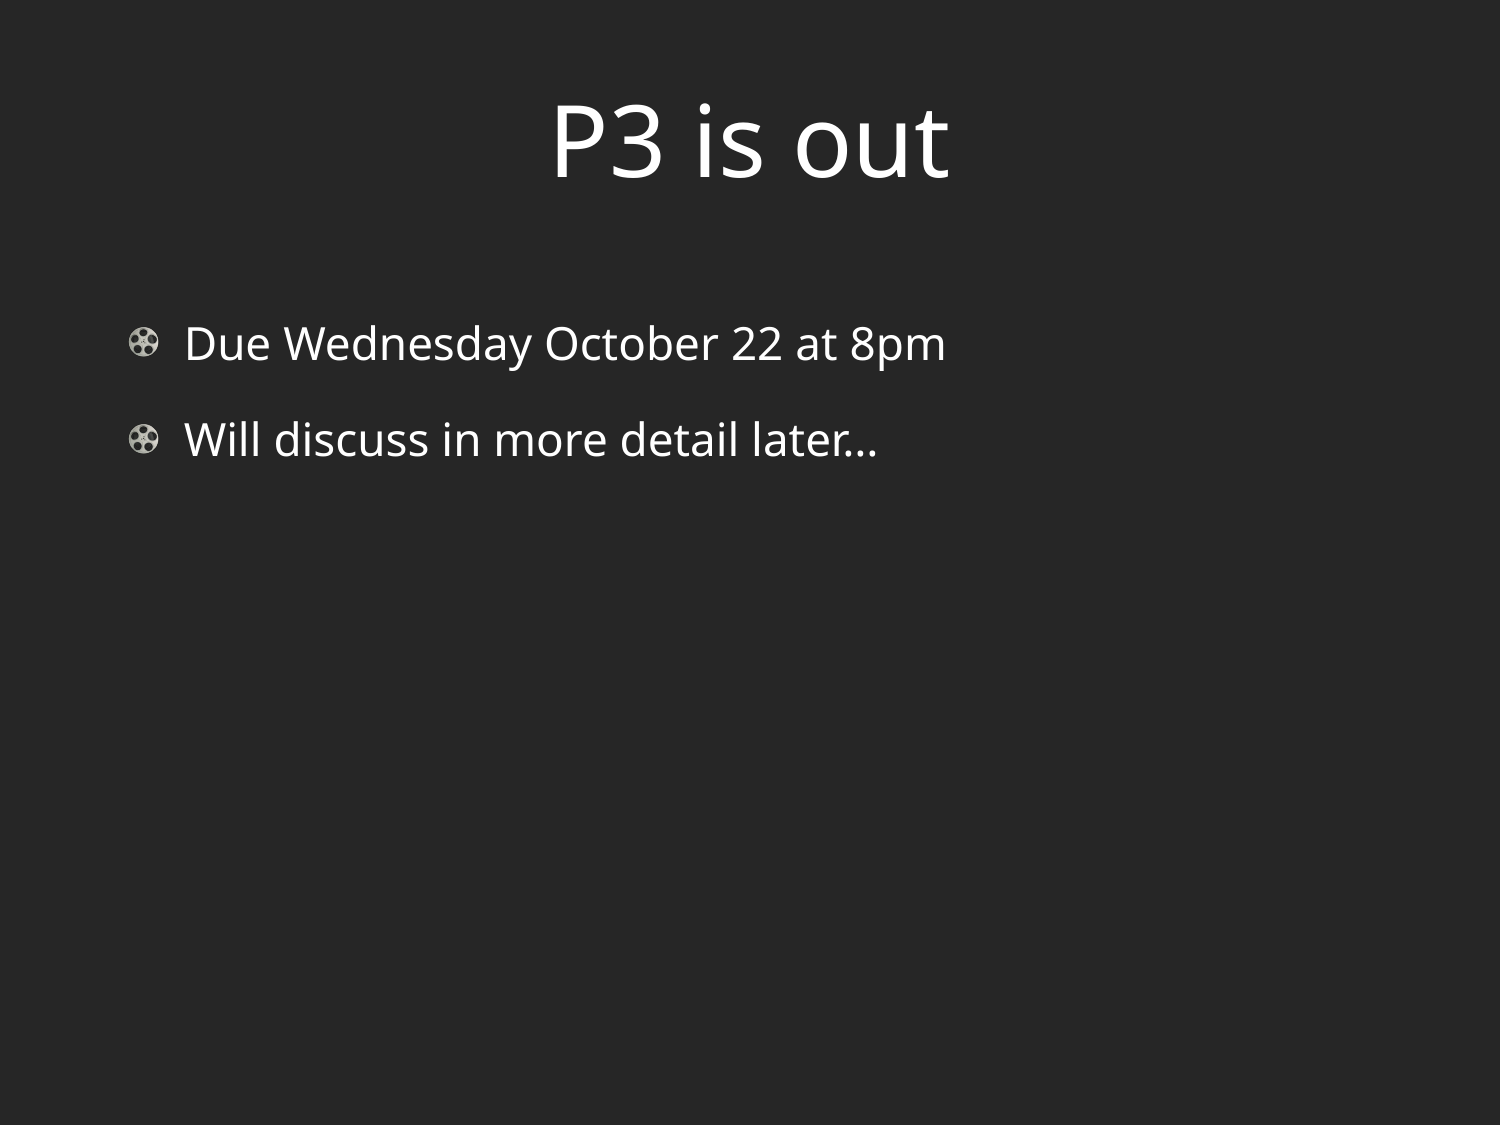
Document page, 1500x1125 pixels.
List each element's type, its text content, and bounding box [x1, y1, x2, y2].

picture [127, 325, 160, 358]
title P3 is out [112, 19, 1388, 255]
picture [127, 422, 160, 455]
list Due Wednesday October 22 at 8pm Will discuss in more detail later… [112, 306, 1388, 1005]
